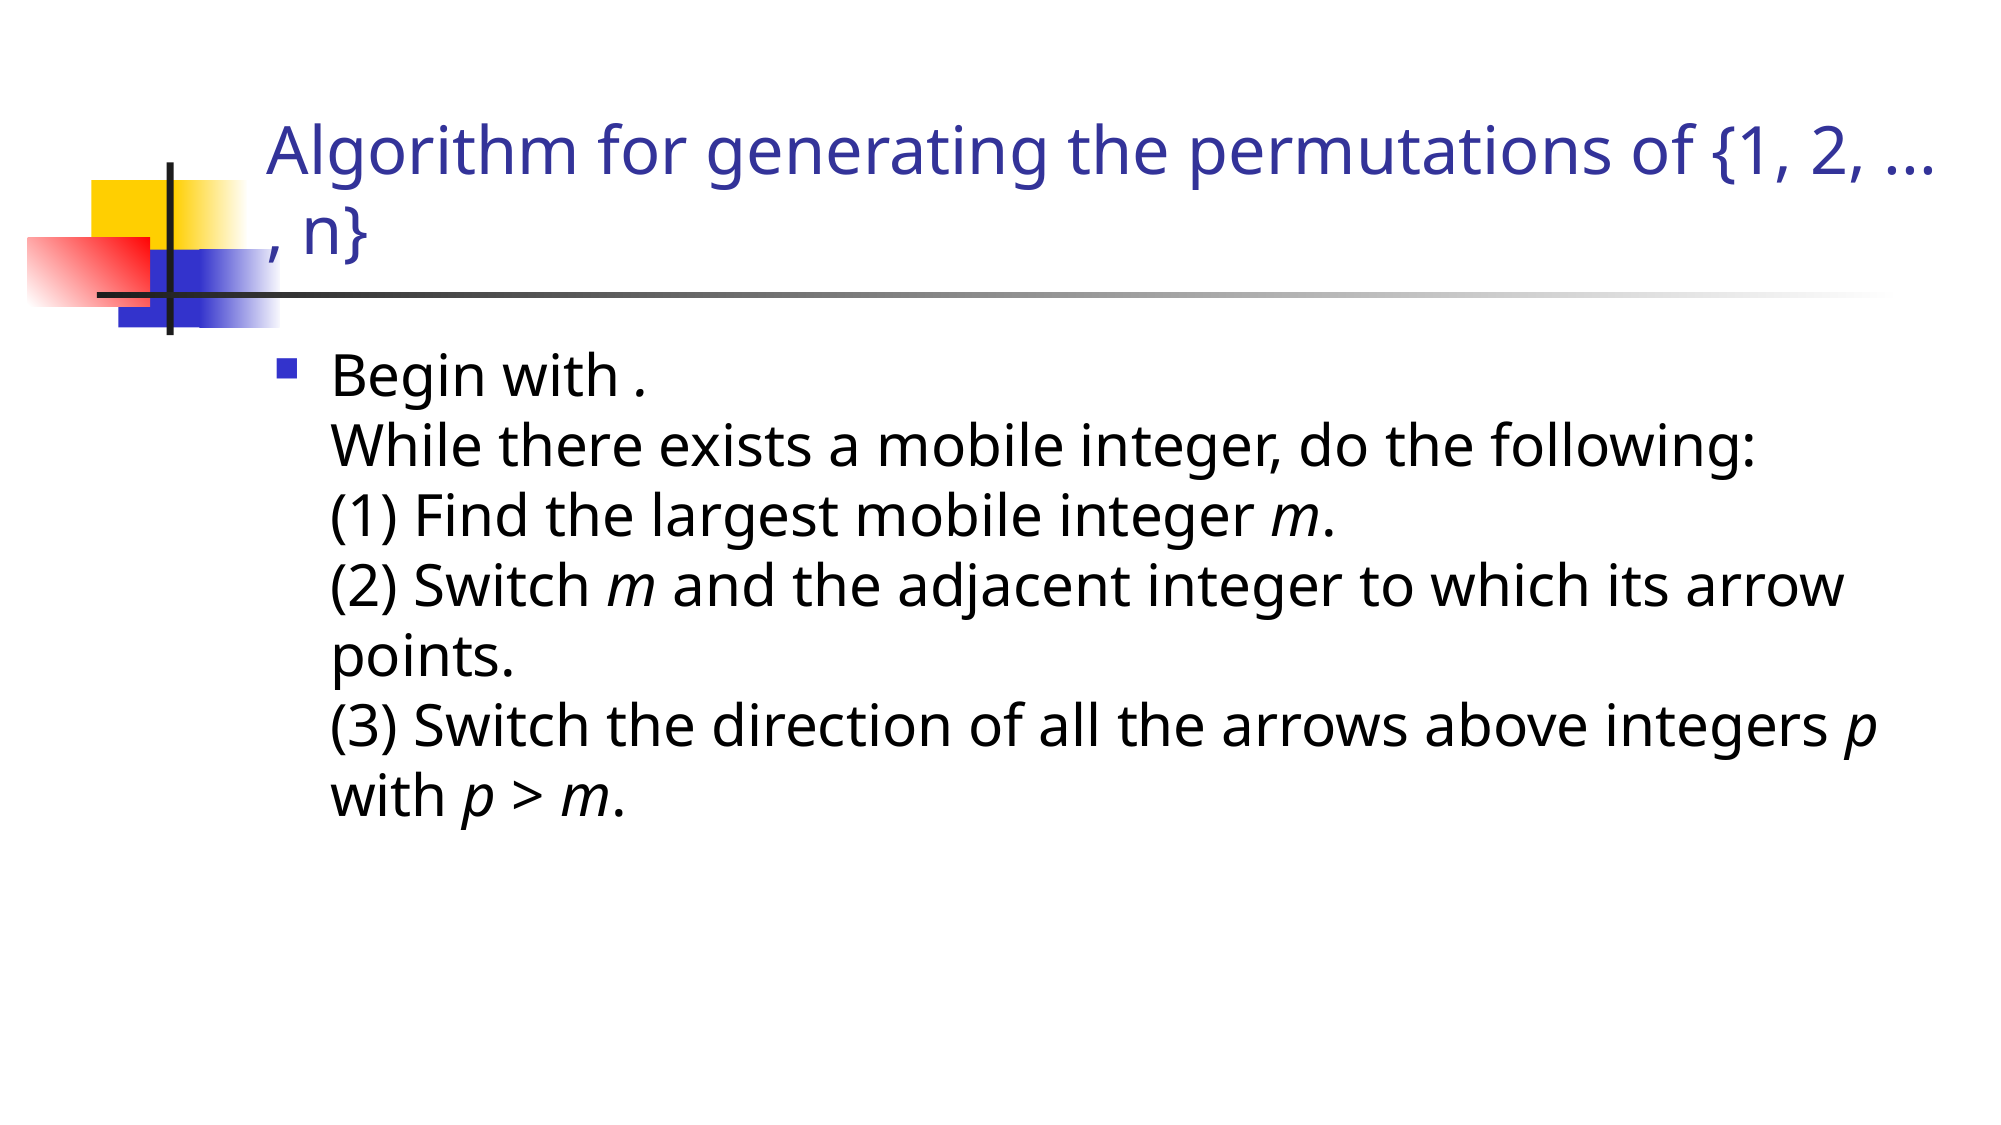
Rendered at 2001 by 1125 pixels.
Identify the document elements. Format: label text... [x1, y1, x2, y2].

title Algorithm for generating the permutations of {1, 2, ... , n} [251, 35, 1957, 275]
